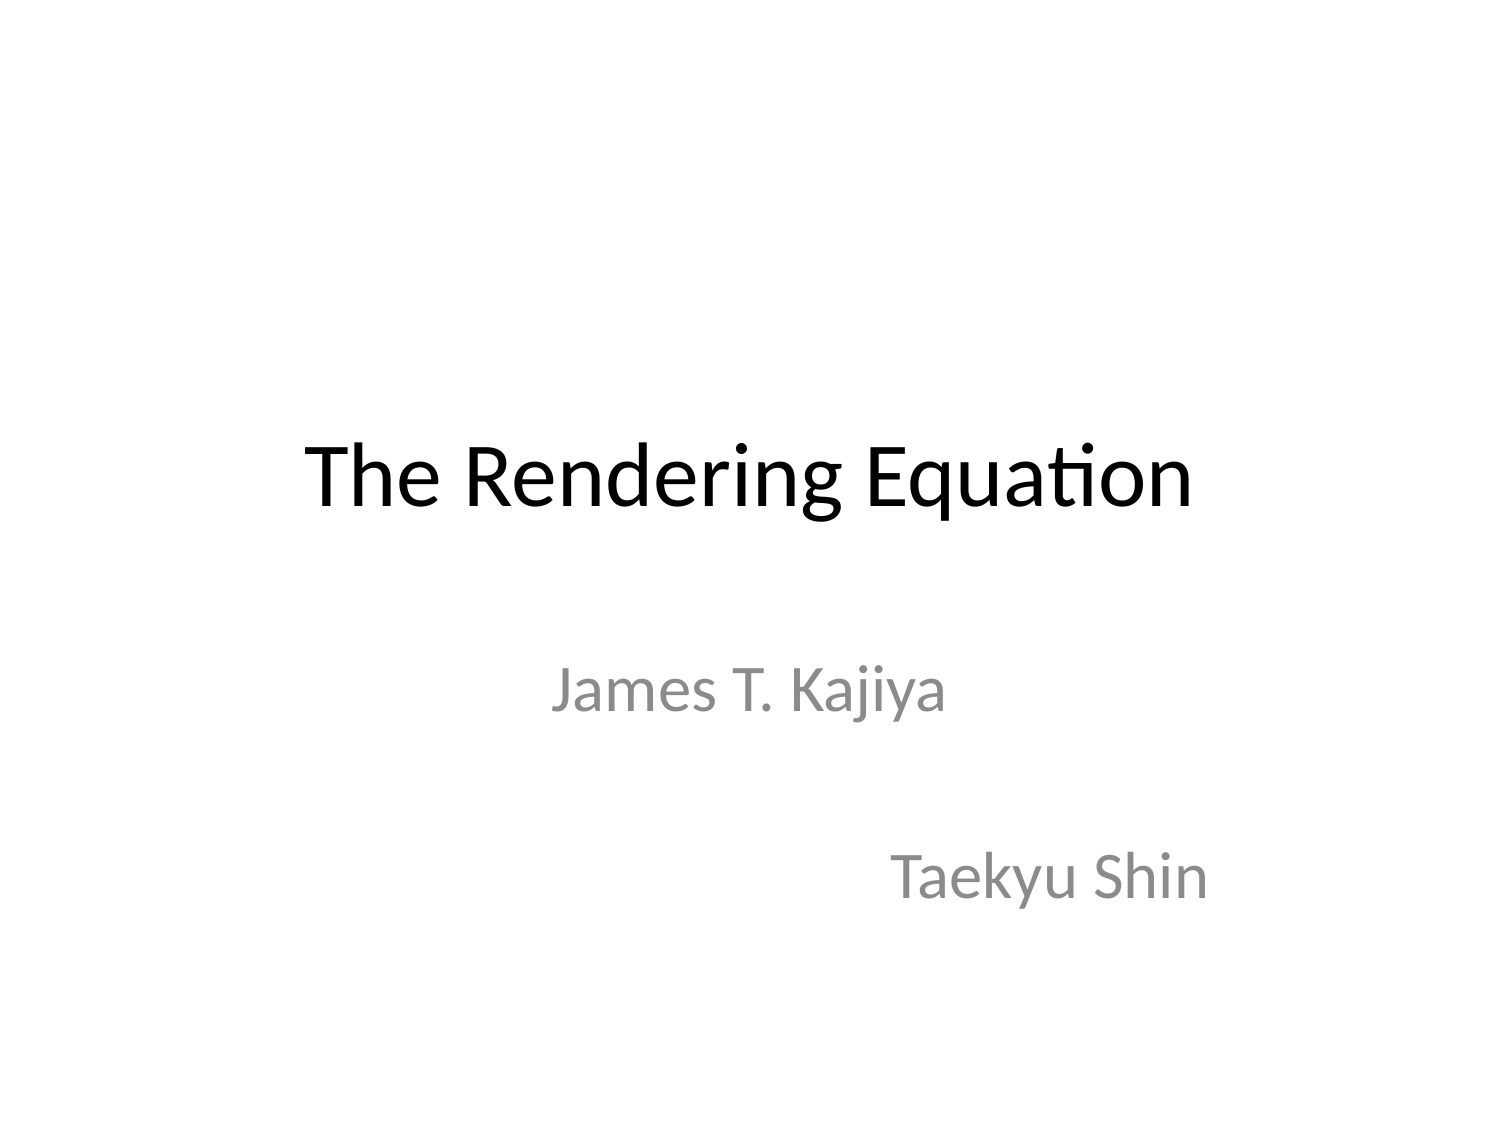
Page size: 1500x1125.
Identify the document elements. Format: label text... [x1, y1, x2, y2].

title The Rendering Equation [112, 349, 1388, 591]
subtitle James T. Kajiya Taekyu Shin [225, 637, 1275, 925]
